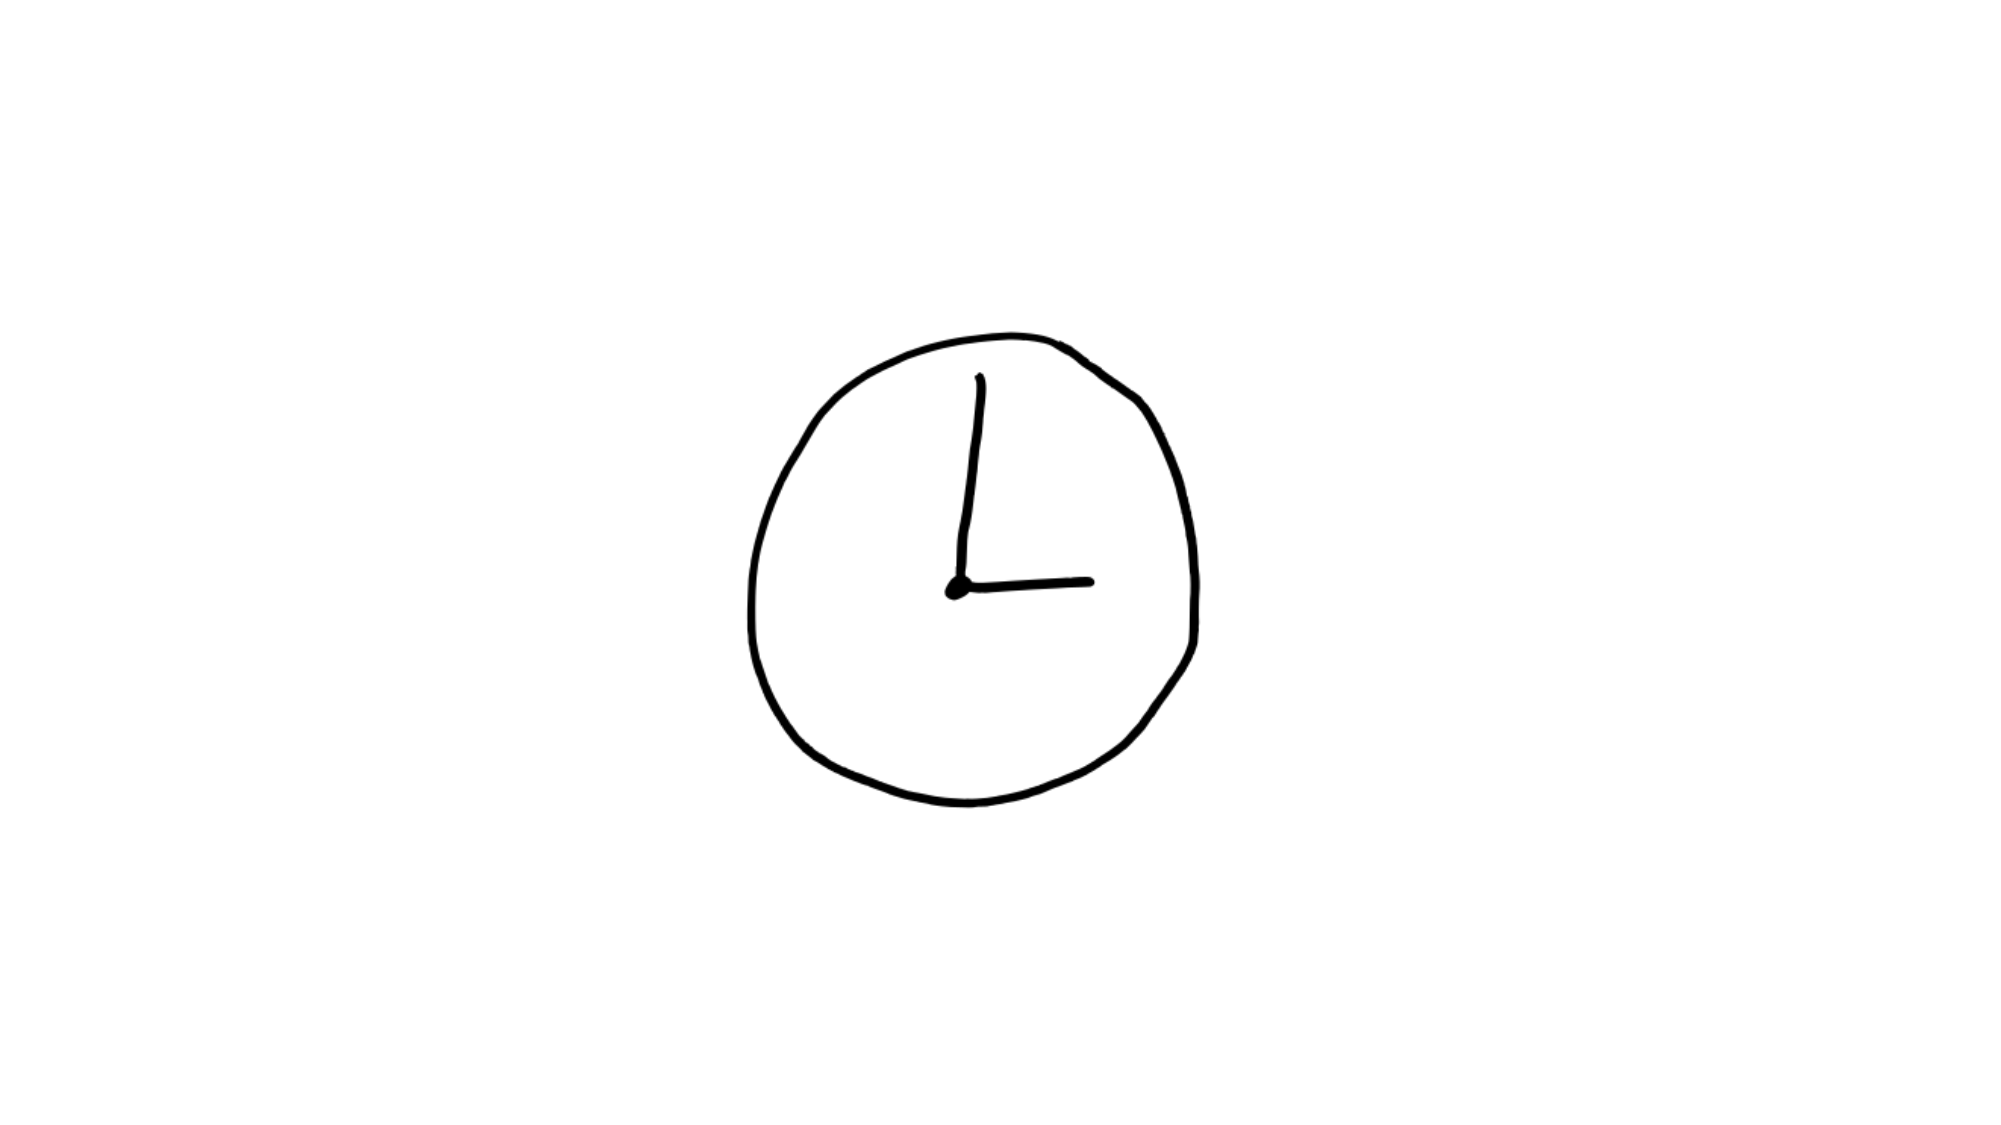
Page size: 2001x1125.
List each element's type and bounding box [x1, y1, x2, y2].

picture [366, 0, 1918, 1125]
